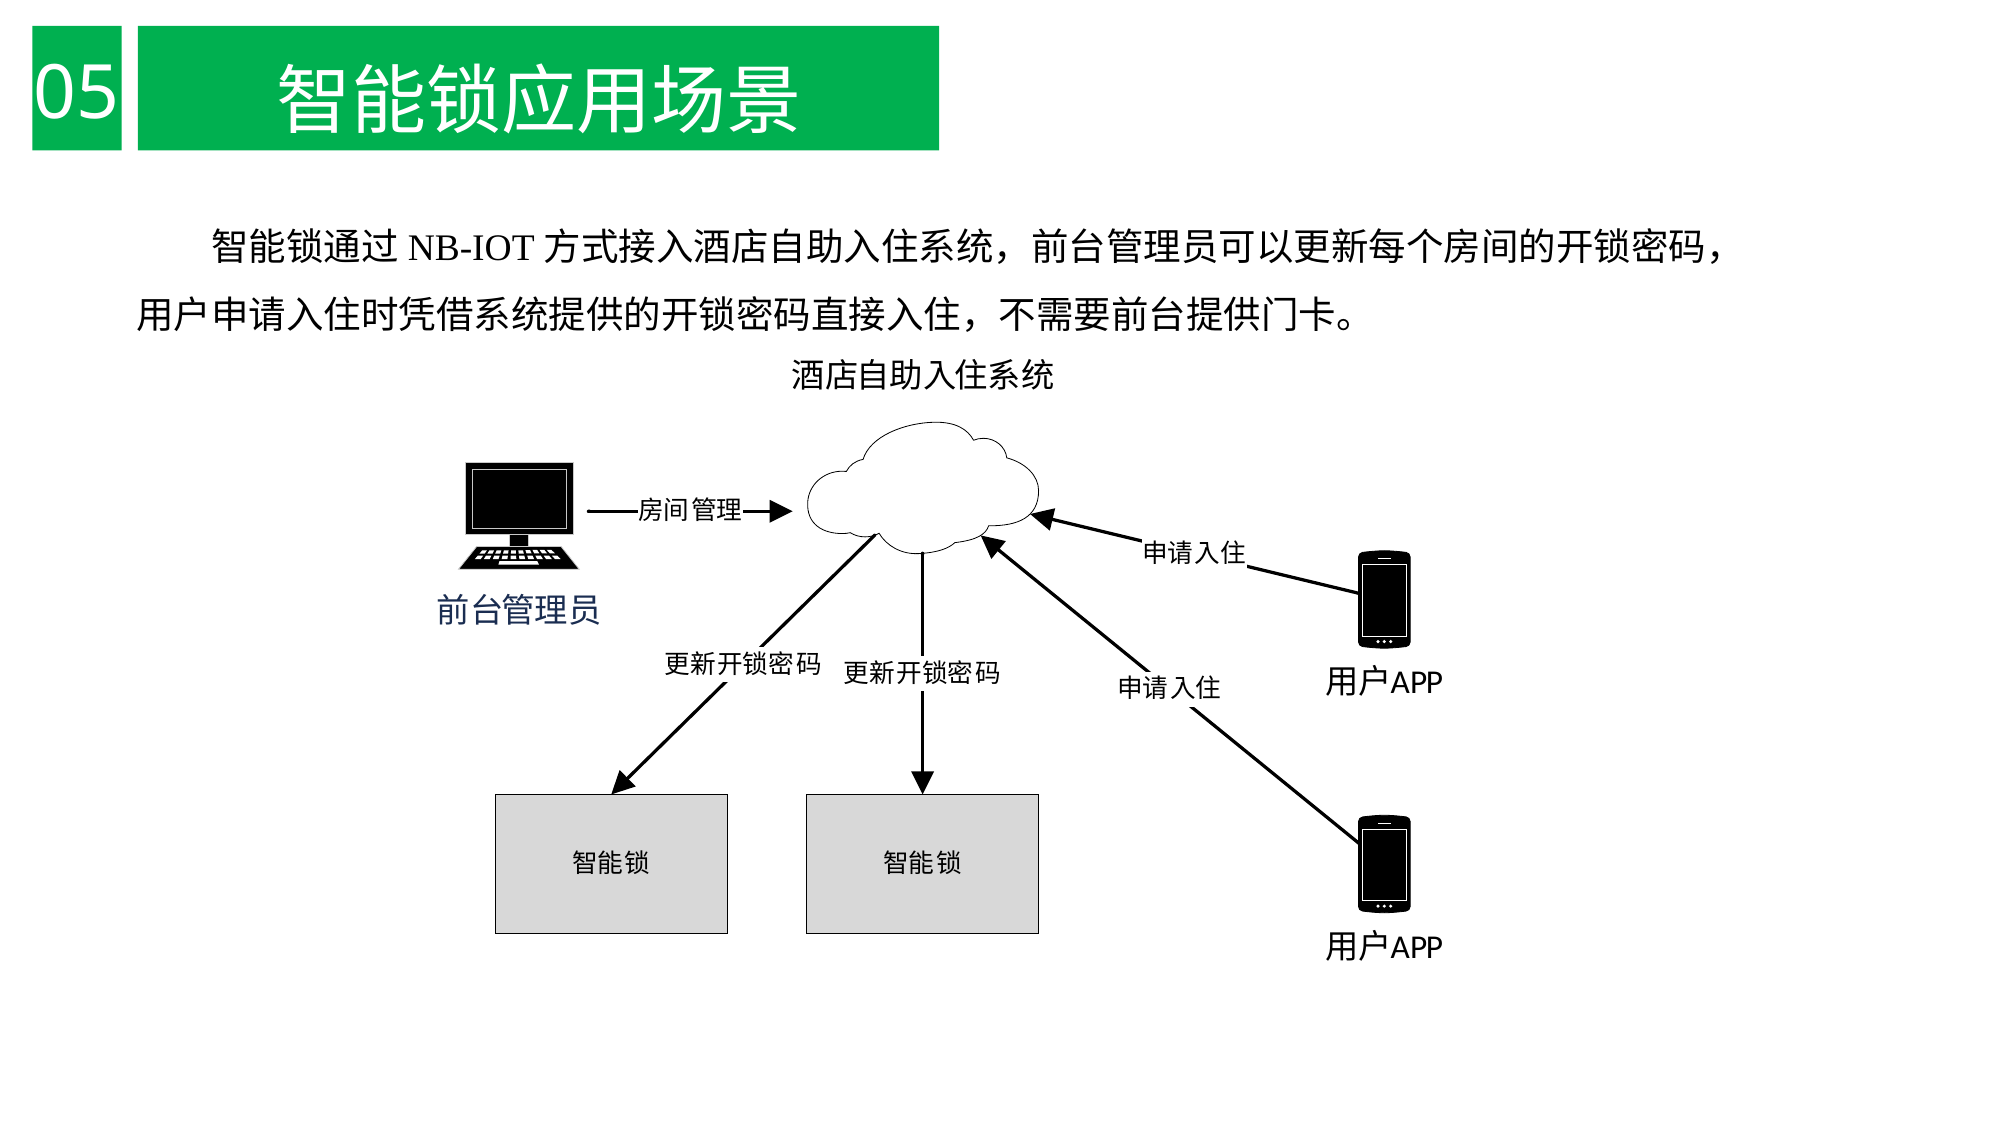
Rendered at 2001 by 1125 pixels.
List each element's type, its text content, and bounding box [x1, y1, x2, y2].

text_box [415, 337, 1463, 984]
text_box 智能锁通过NB-IOT方式接入酒店自助入住系统，前台管理员可以更新每个房间的开锁密码，用户申请入住时凭借系统提供的开锁密码直接入住，不需要前台提供门卡。 [121, 193, 1724, 344]
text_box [32, 25, 940, 151]
